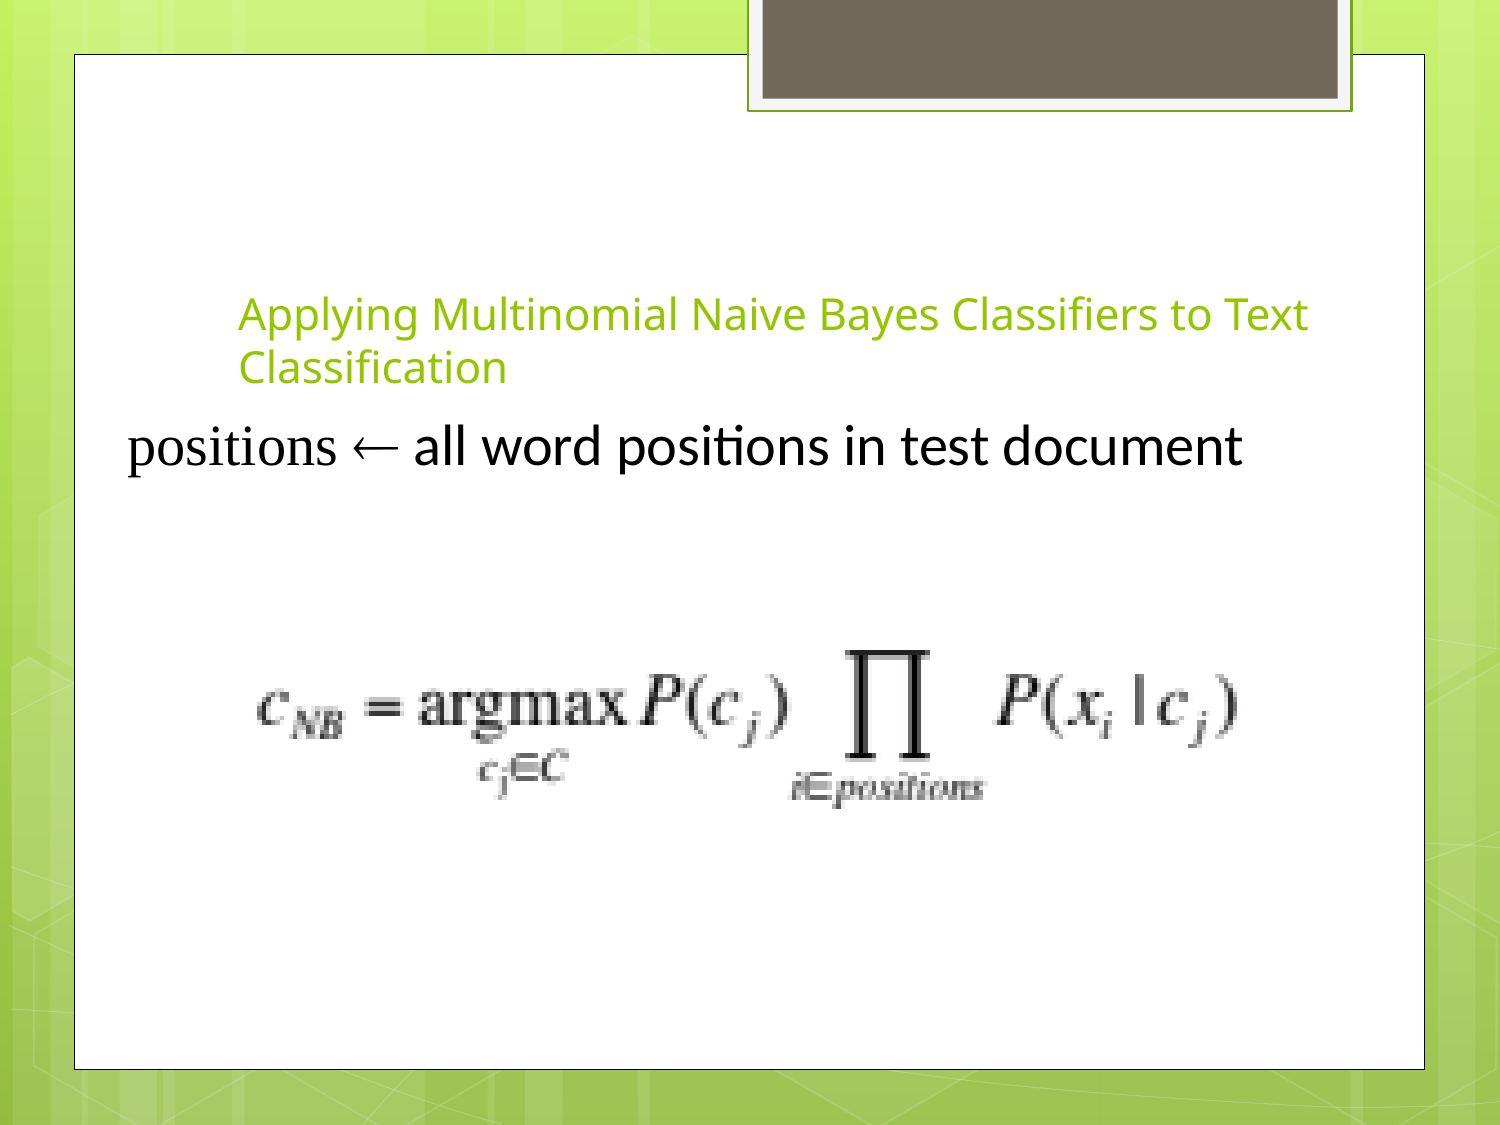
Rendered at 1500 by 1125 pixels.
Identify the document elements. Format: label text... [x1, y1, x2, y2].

title Applying Multinomial Naive Bayes Classifiers to Text Classification [223, 278, 1474, 400]
text_box positions  all word positions in test document [112, 399, 1363, 555]
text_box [249, 637, 1242, 819]
